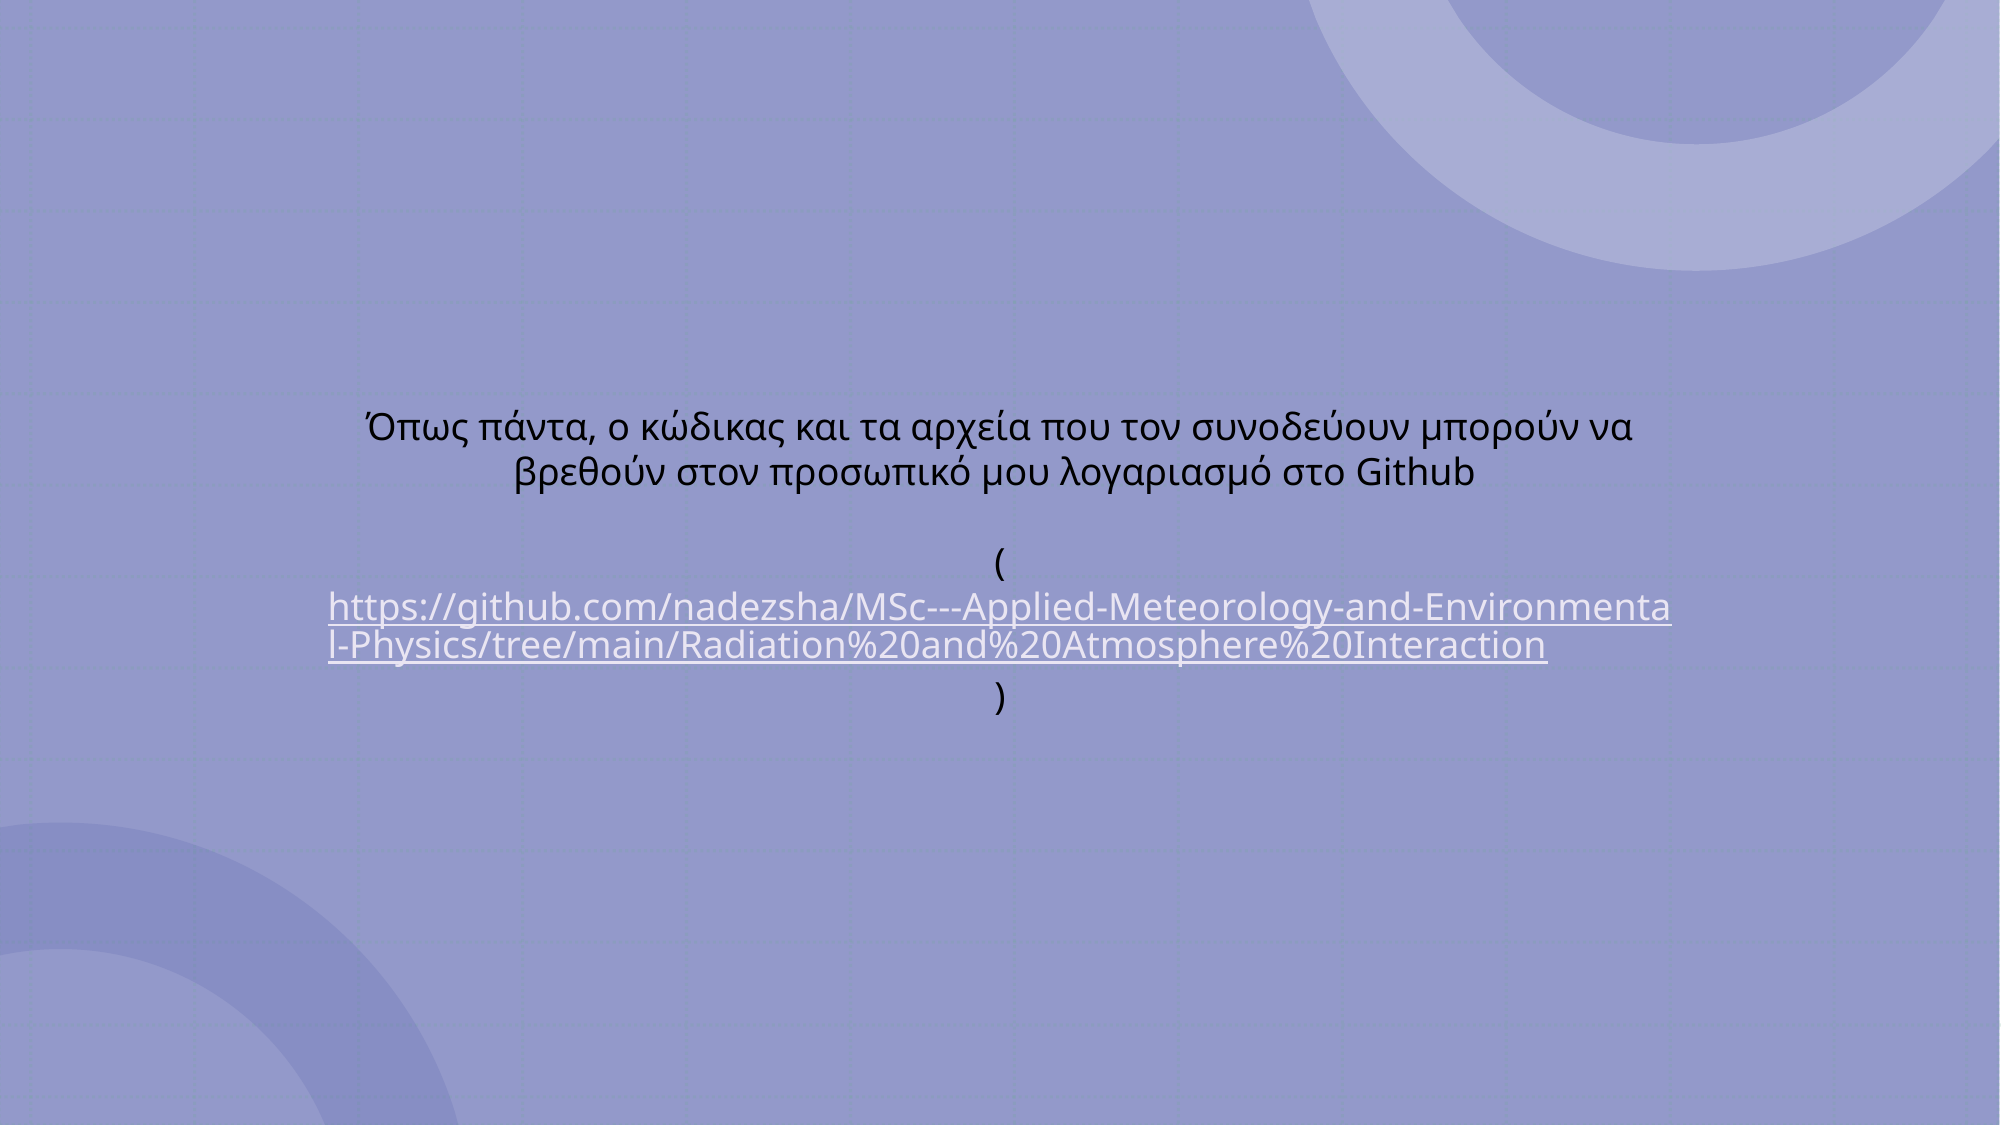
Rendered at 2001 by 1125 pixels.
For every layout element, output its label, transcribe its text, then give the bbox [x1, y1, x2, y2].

text_box Όπως πάντα, ο κώδικας και τα αρχεία που τον συνοδεύουν μπορούν να βρεθούν στον προσωπικό μου λογαριασμό στο Github (https://github.com/nadezsha/MSc---Applied-Meteorology-and-Environmental-Physics/tree/main/Radiation%20and%20Atmosphere%20Interaction) [312, 395, 1688, 732]
